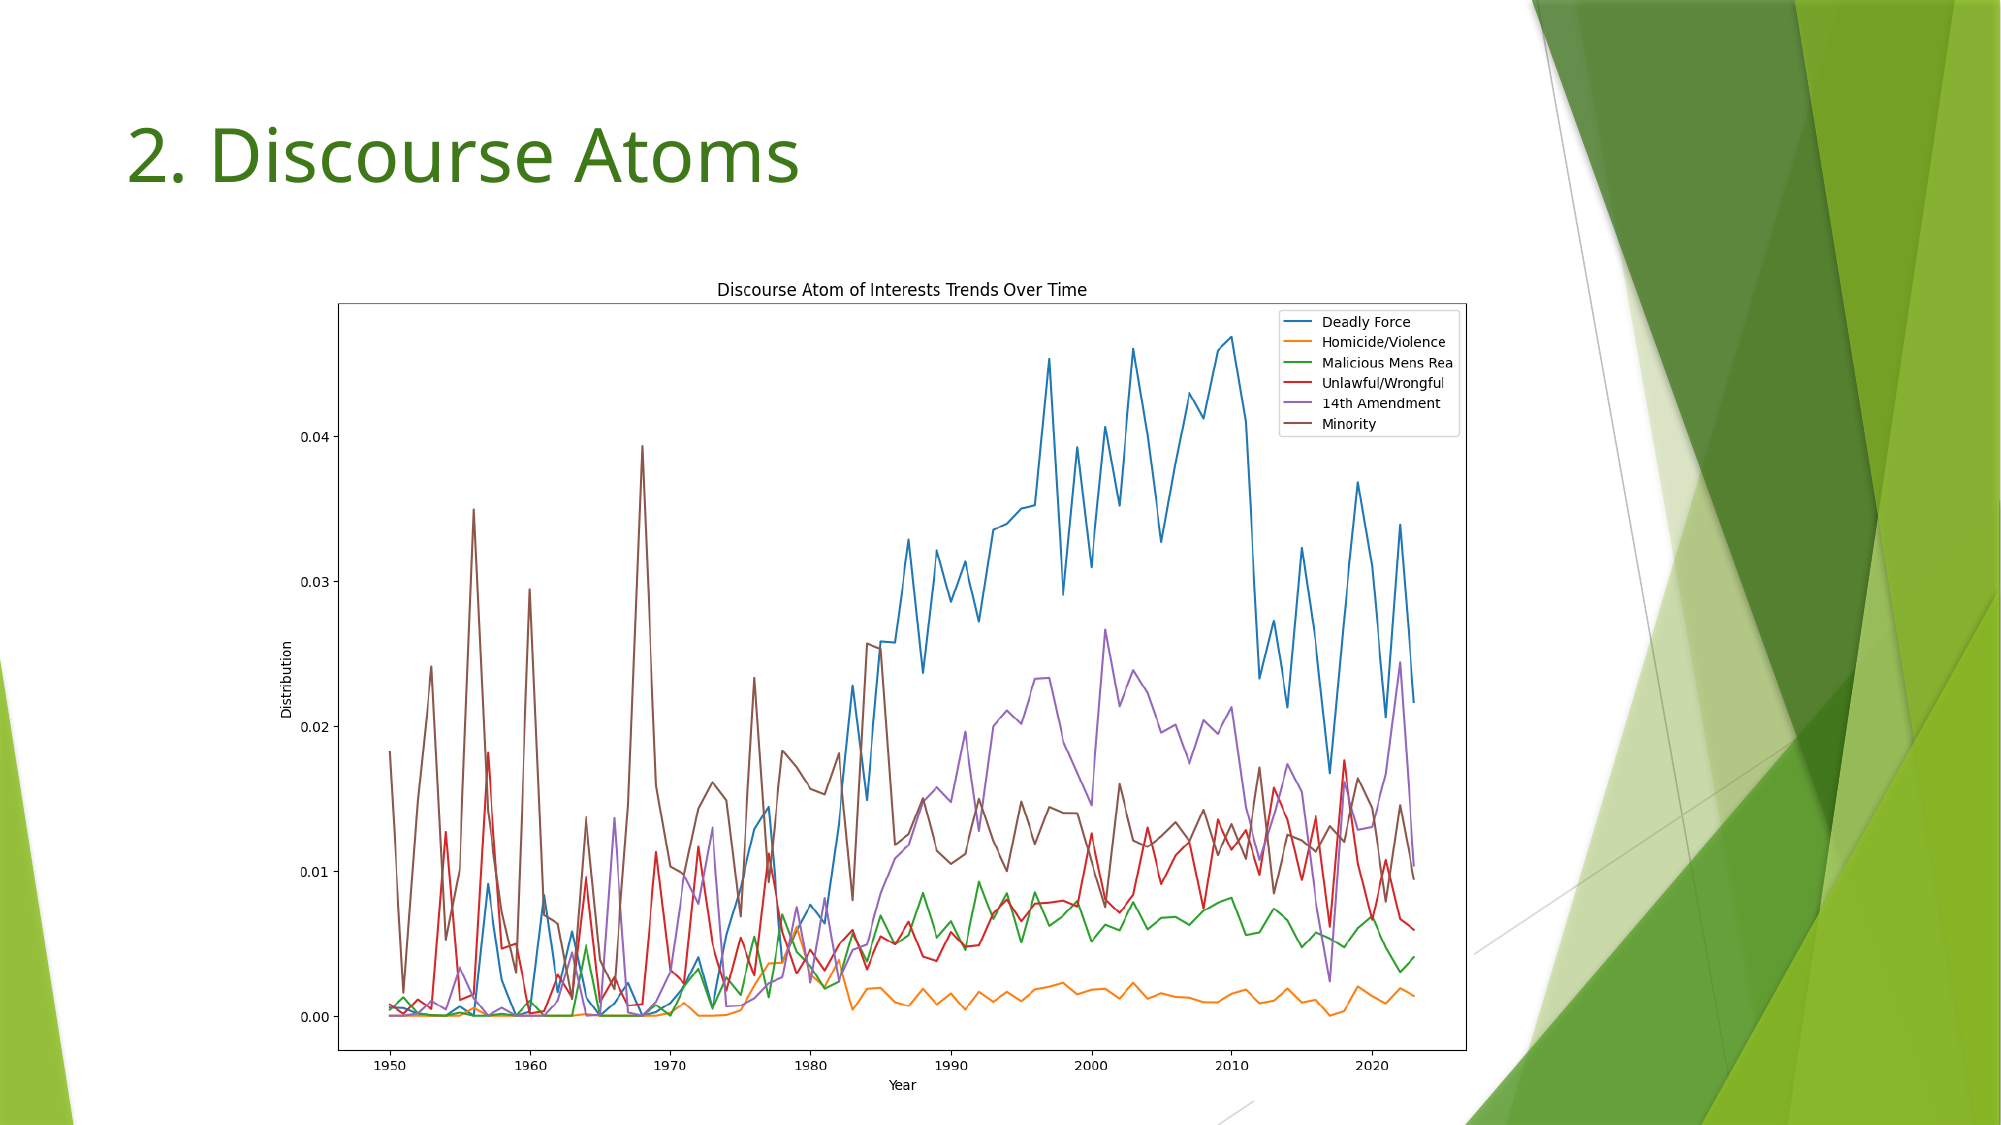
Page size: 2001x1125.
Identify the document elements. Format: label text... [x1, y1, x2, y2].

picture [270, 272, 1475, 1102]
title 2. Discourse Atoms [111, 99, 1522, 317]
